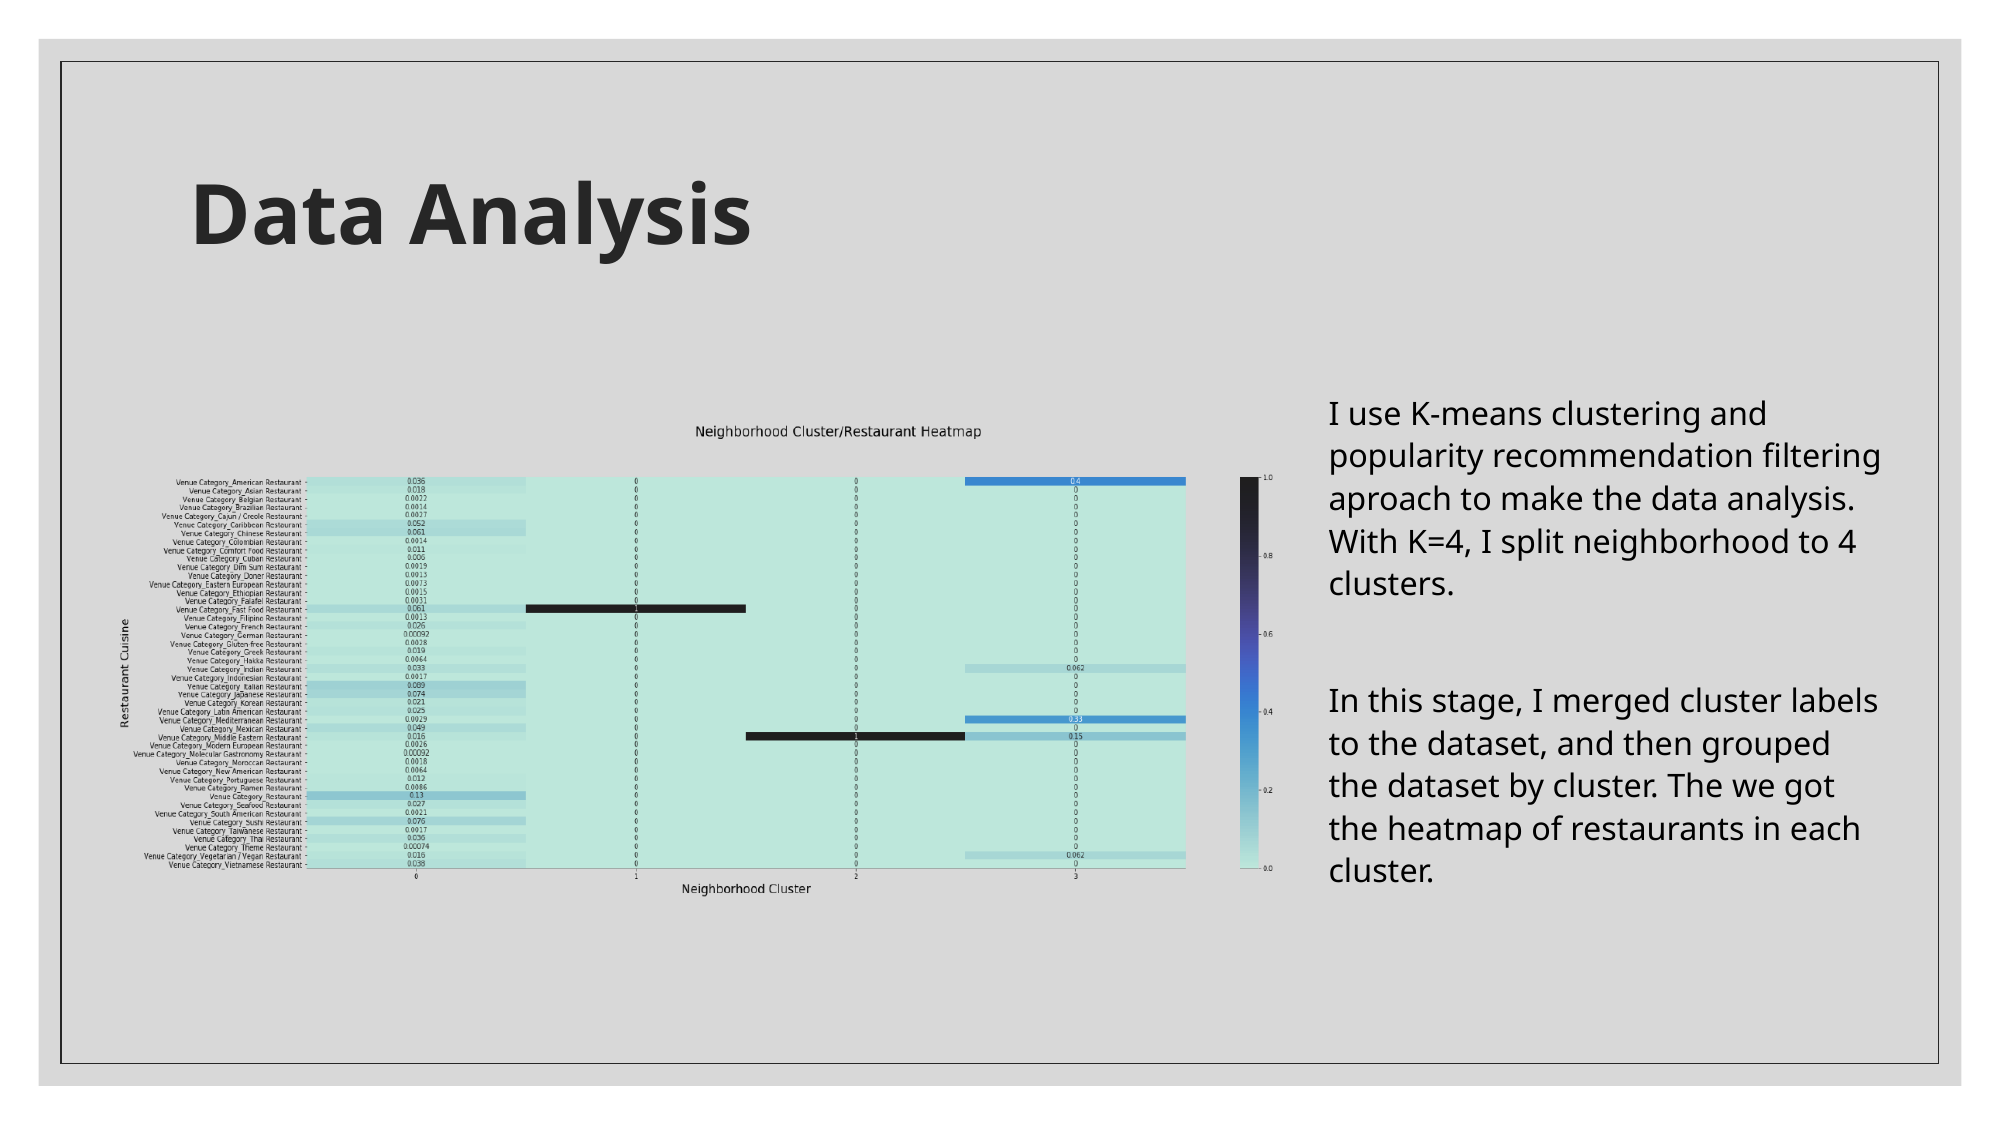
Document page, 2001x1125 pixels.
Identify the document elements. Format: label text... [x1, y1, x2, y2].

picture [116, 420, 1277, 901]
list I use K-means clustering and popularity recommendation filtering aproach to make the data analysis. With K=4, I split neighborhood to 4 clusters. In this stage, I merged cluster labels to the dataset, and then grouped the dataset by cluster. The we got the heatmap of restaurants in each cluster. [1313, 381, 1905, 901]
title Data Analysis [174, 105, 1825, 331]
